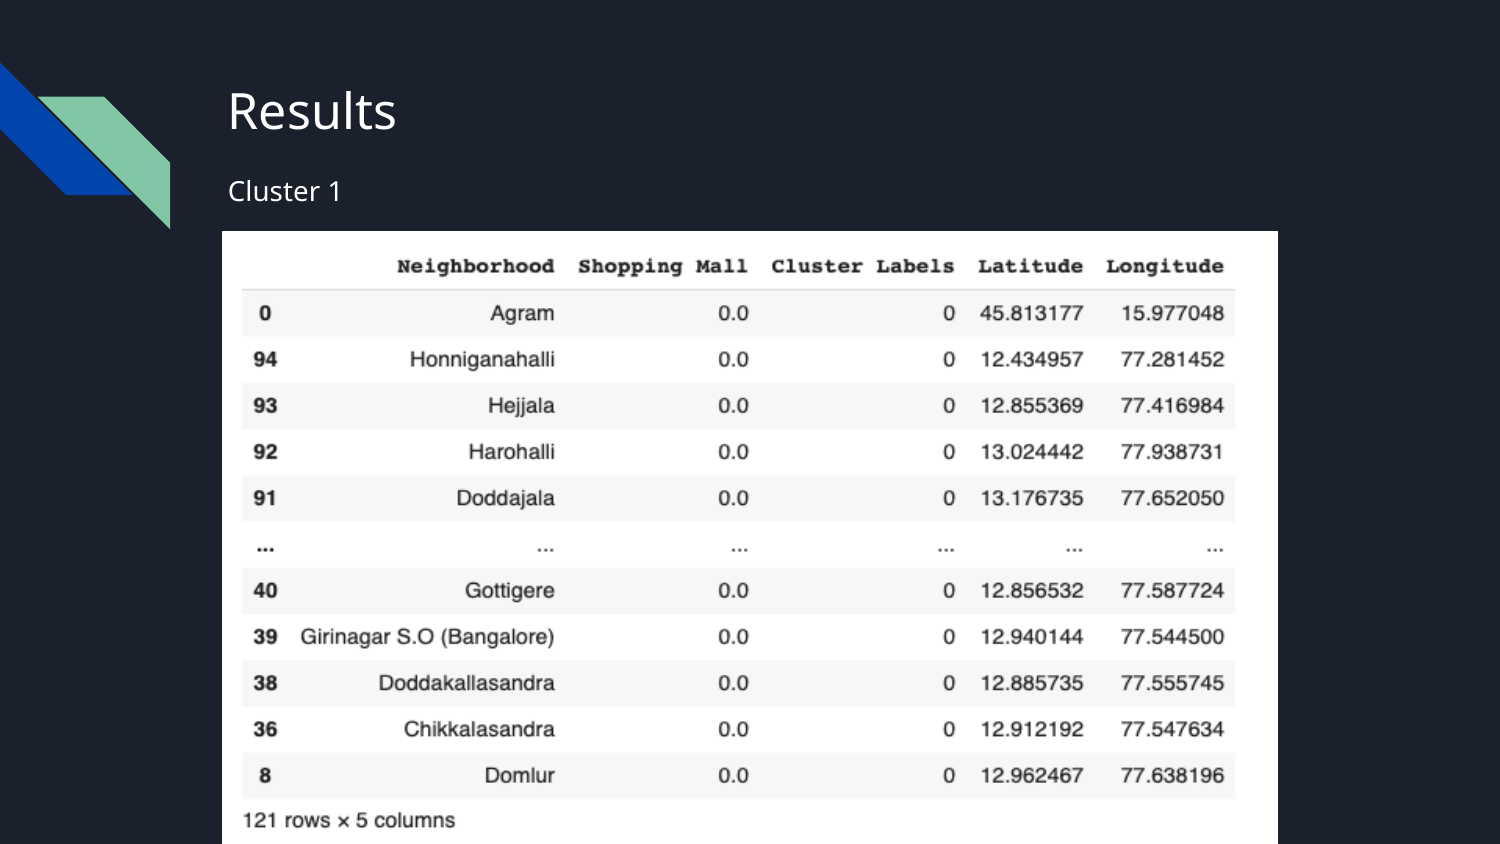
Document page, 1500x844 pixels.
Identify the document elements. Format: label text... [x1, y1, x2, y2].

picture [222, 231, 1278, 844]
list Cluster 1 [212, 153, 1368, 222]
title Results [212, 64, 1368, 153]
